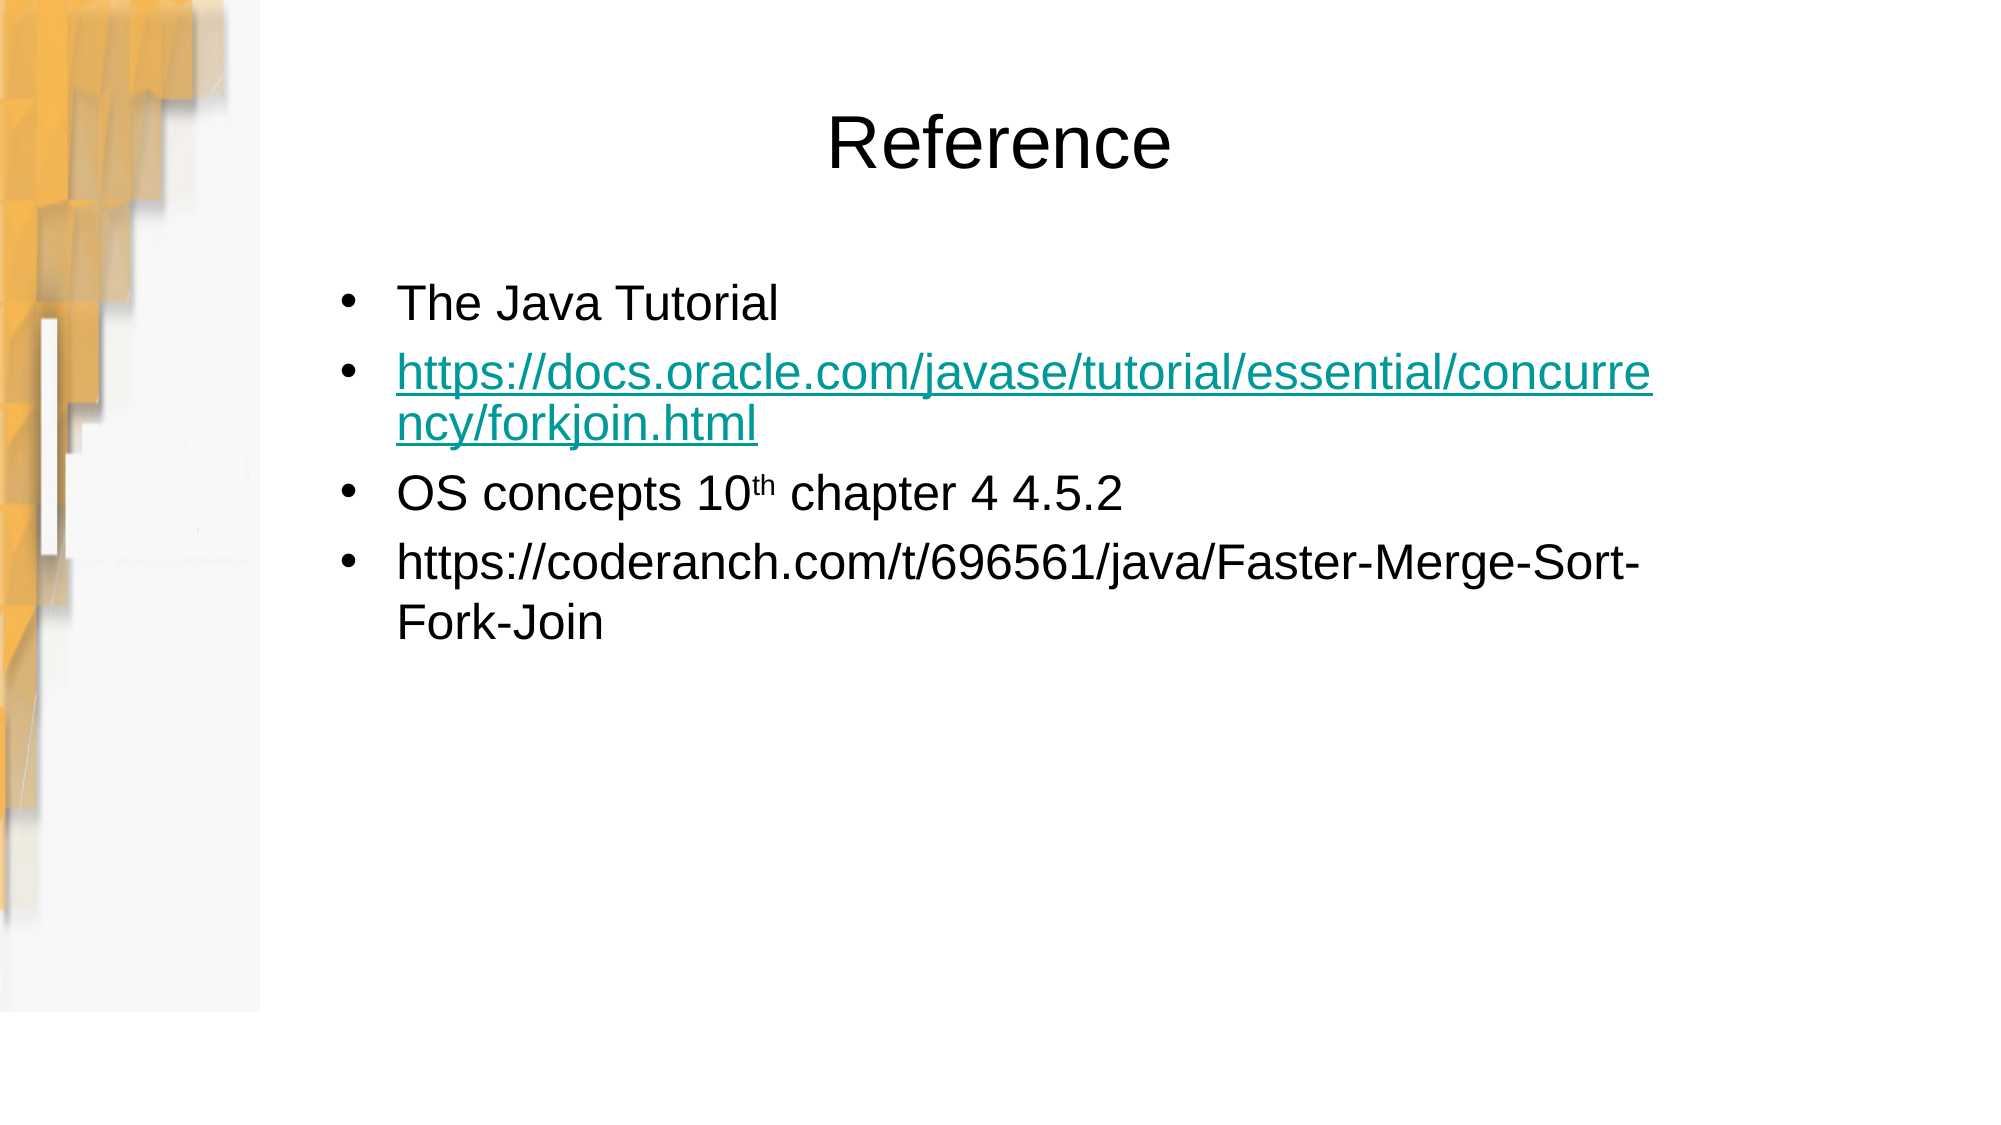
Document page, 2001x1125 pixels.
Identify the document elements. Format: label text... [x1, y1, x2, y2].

title Reference [324, 45, 1675, 233]
picture [0, 0, 260, 1012]
list The Java Tutorial https://docs.oracle.com/javase/tutorial/essential/concurrency/forkjoin.html OS concepts 10th chapter 4 4.5.2 https://coderanch.com/t/696561/java/Faster-Merge-Sort-Fork-Join [324, 262, 1675, 1005]
